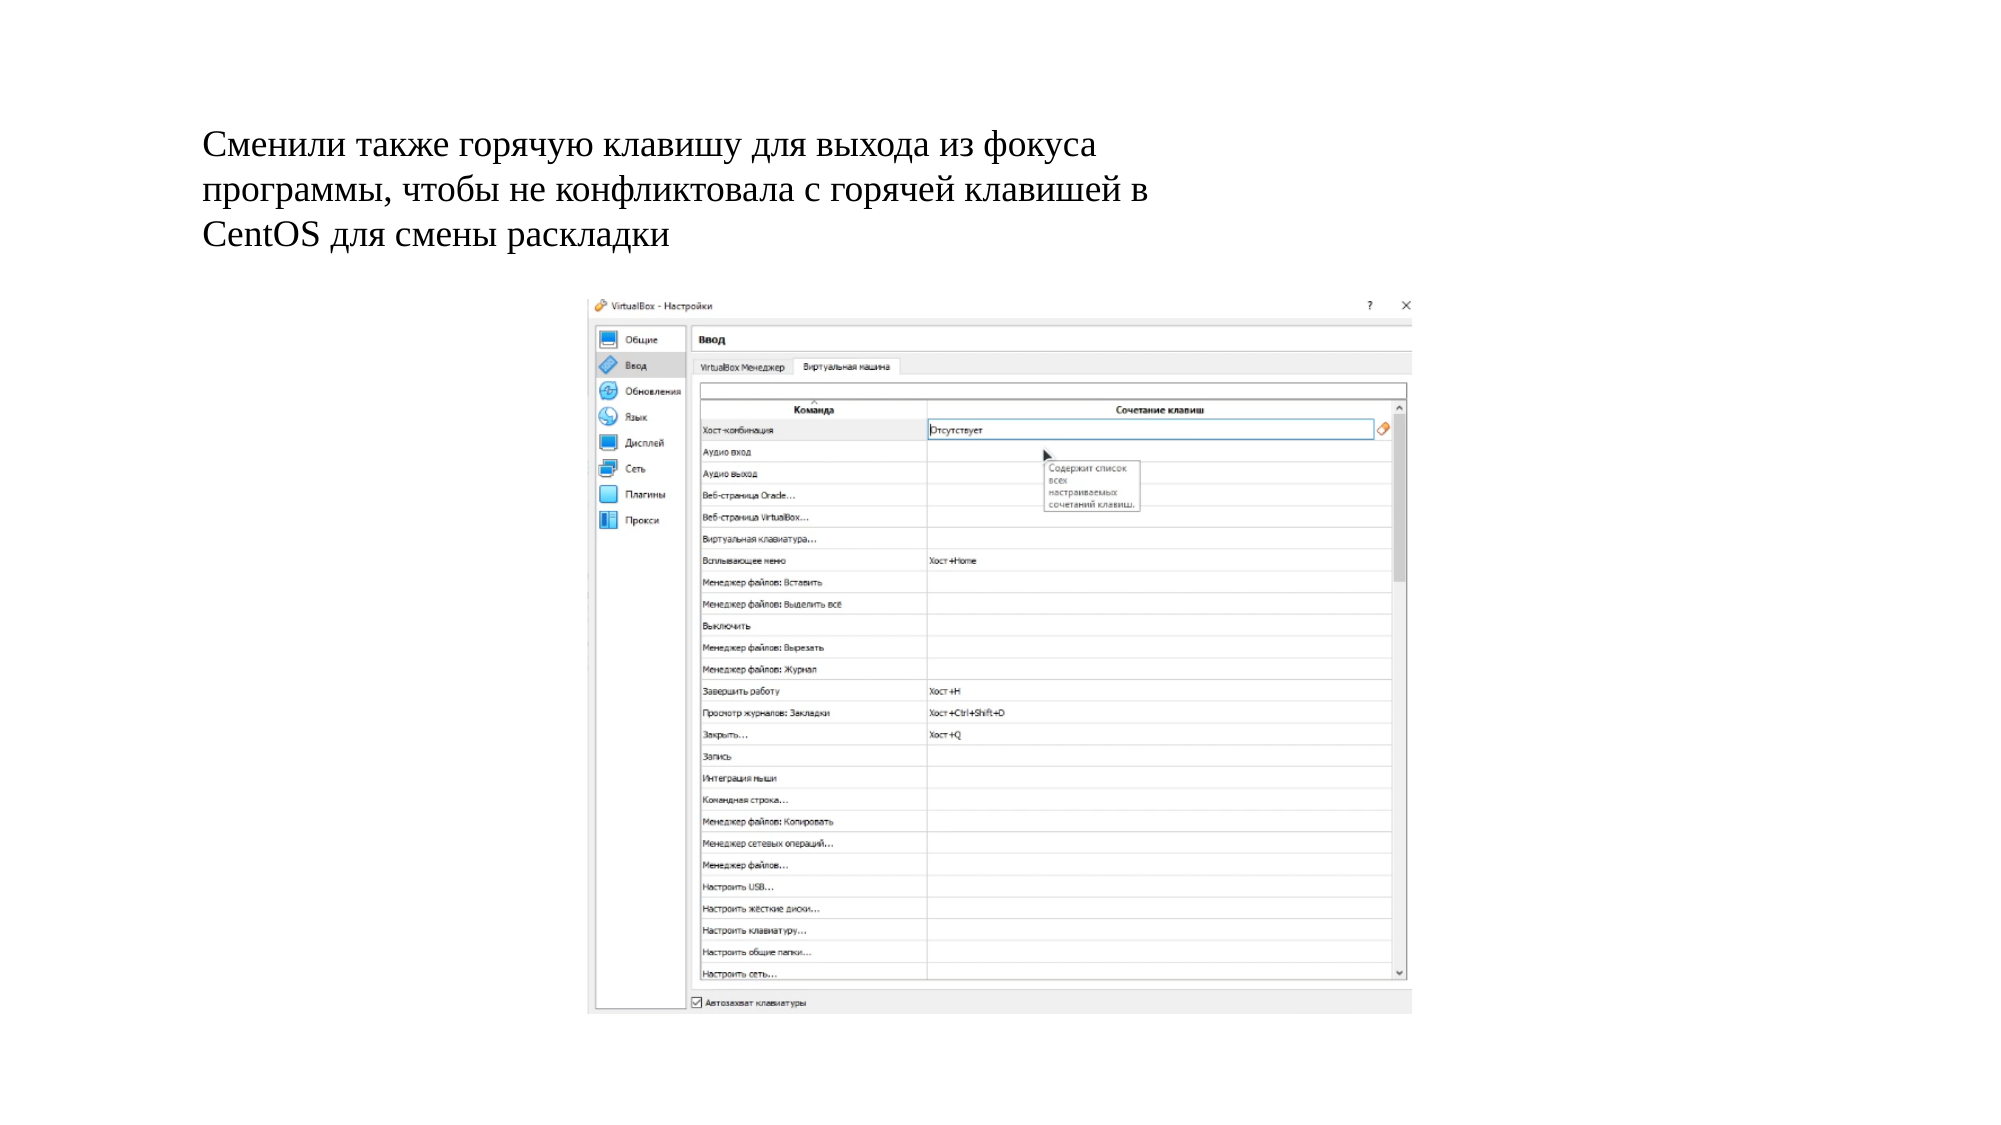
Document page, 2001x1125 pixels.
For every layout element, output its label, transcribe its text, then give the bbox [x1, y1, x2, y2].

text_box Сменили также горячую клавишу для выхода из фокуса программы, чтобы не конфликтовала с горячей клавишей в CentOS для смены раскладки [187, 111, 1188, 262]
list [587, 299, 1413, 1014]
